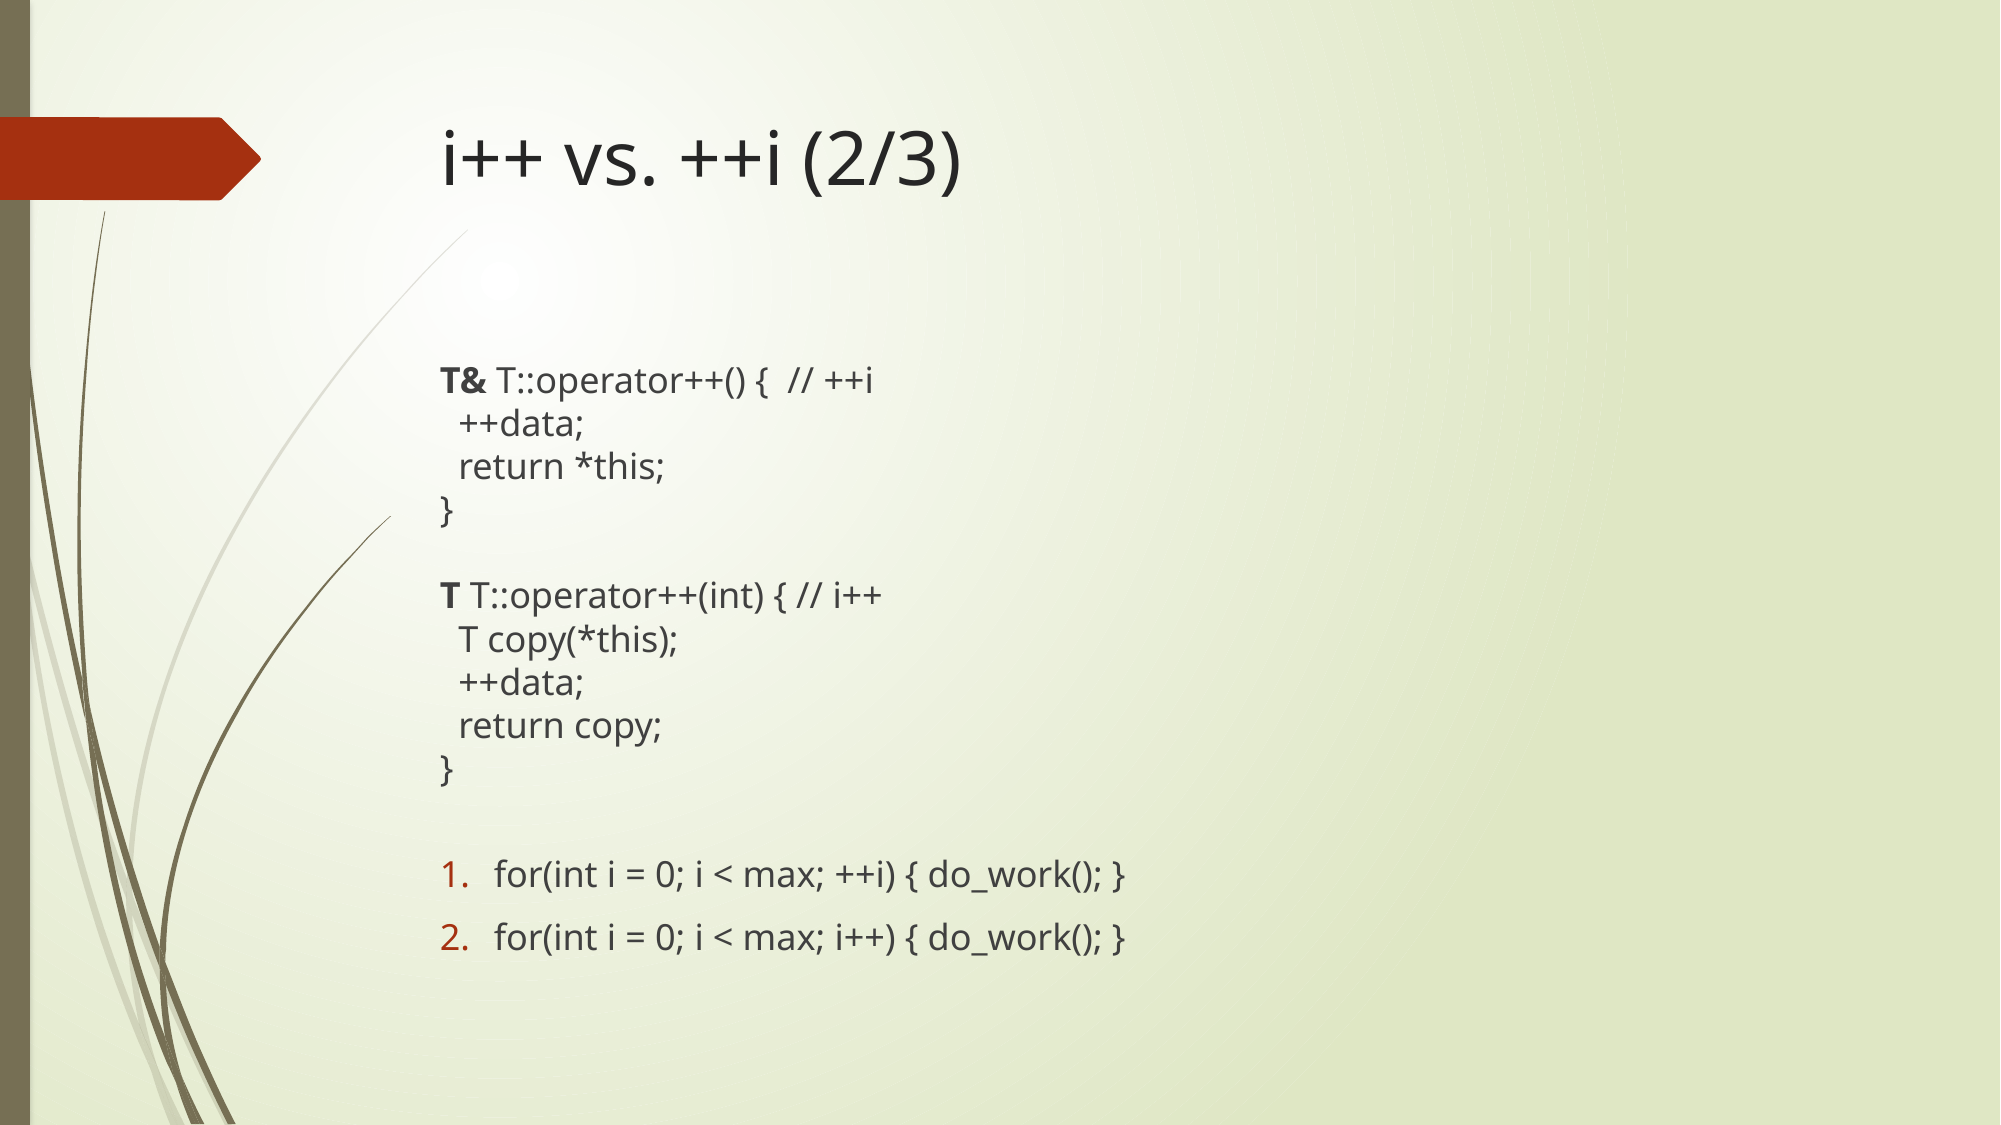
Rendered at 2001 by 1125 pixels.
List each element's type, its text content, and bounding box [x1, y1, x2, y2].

title i++ vs. ++i (2/3) [425, 102, 1888, 313]
list T& T::operator++() { // ++i ++data; return *this; } T T::operator++(int) { // i++ T copy(*this); ++data; return copy; } for(int i = 0; i < max; ++i) { do_work(); } for(int i = 0; i < max; i++) { do_work(); } [424, 350, 1888, 970]
